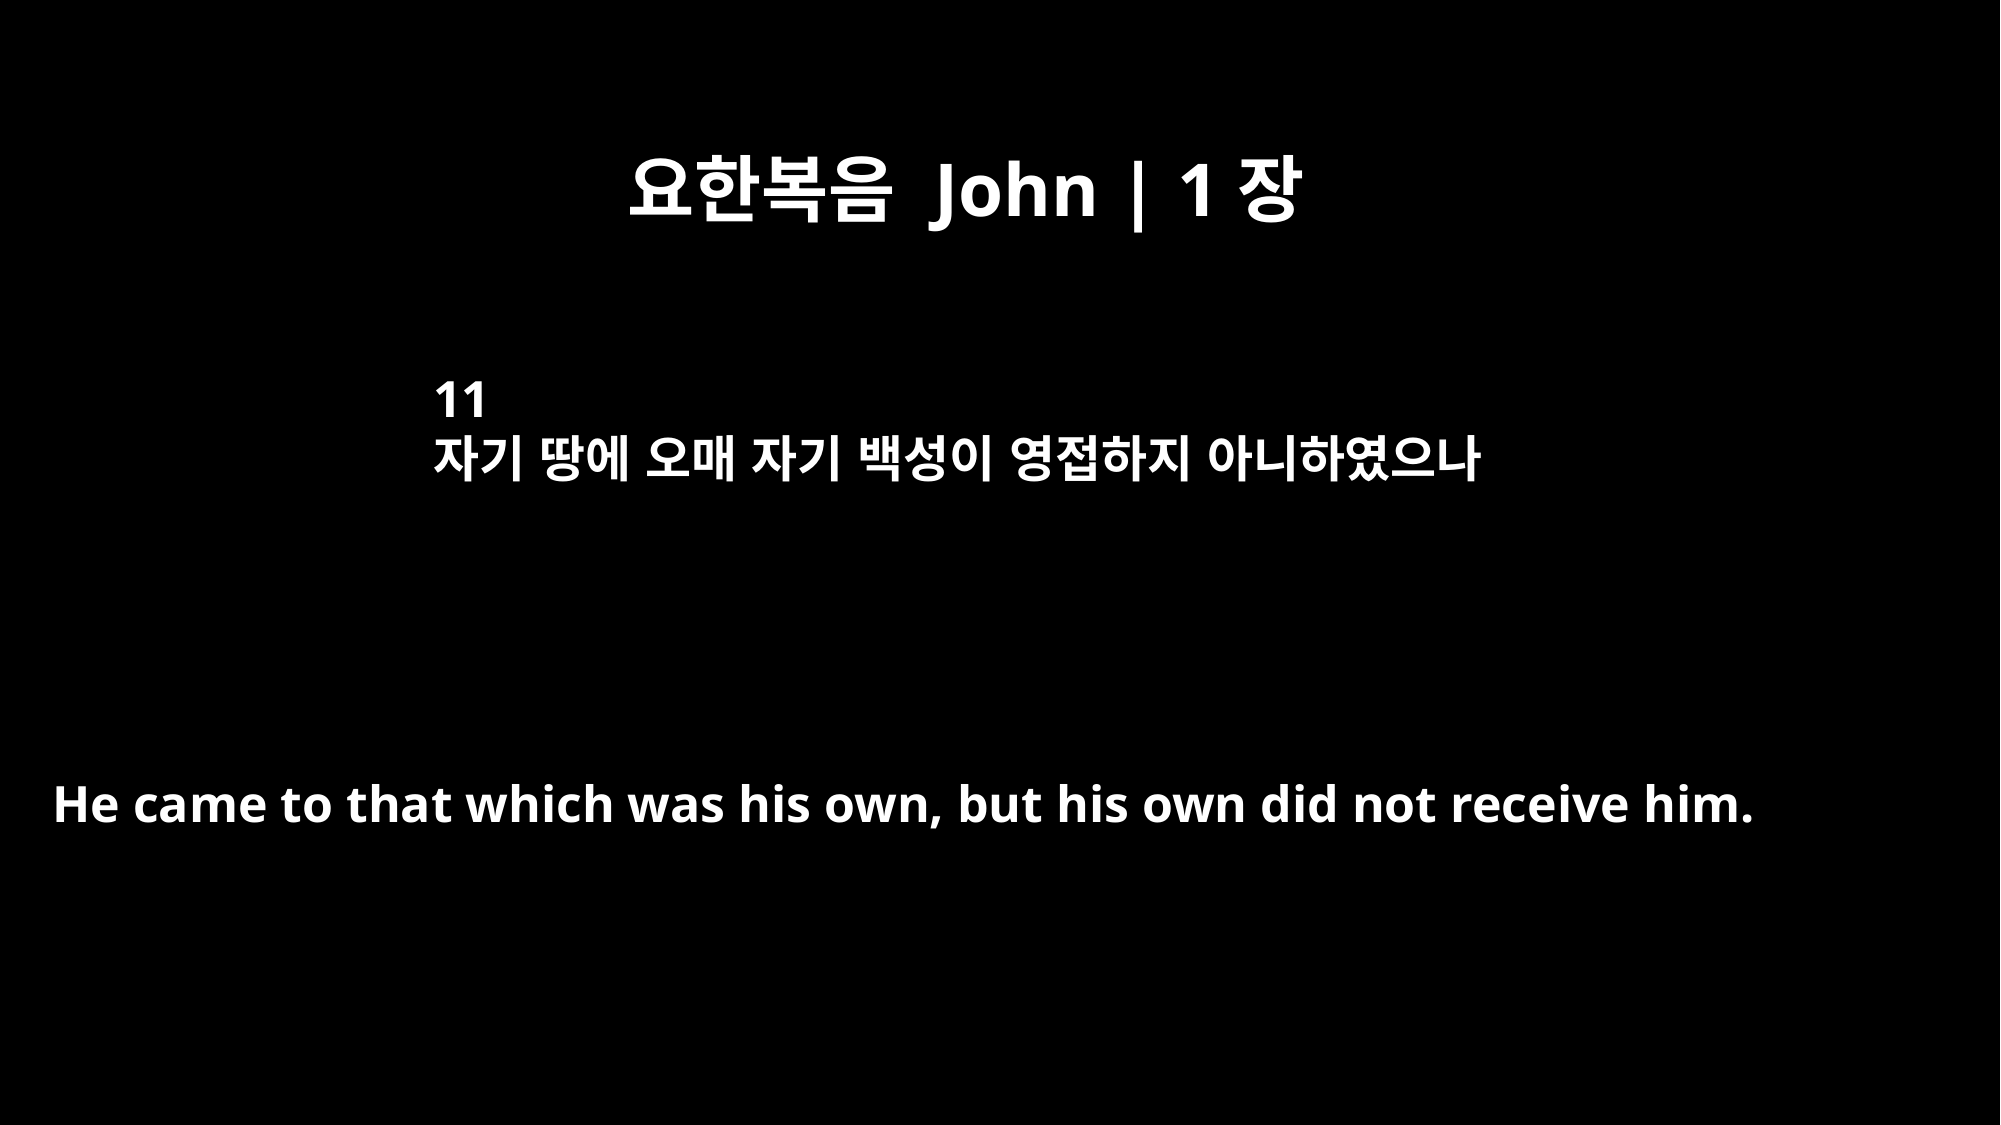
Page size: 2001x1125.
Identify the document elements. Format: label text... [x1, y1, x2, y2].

text_box 요한복음 John | 1장 [612, 136, 1320, 239]
text_box 11 자기 땅에 오매 자기 백성이 영접하지 아니하였으나 [418, 359, 1499, 495]
text_box He came to that which was his own, but his own did not receive him. [37, 764, 1770, 840]
